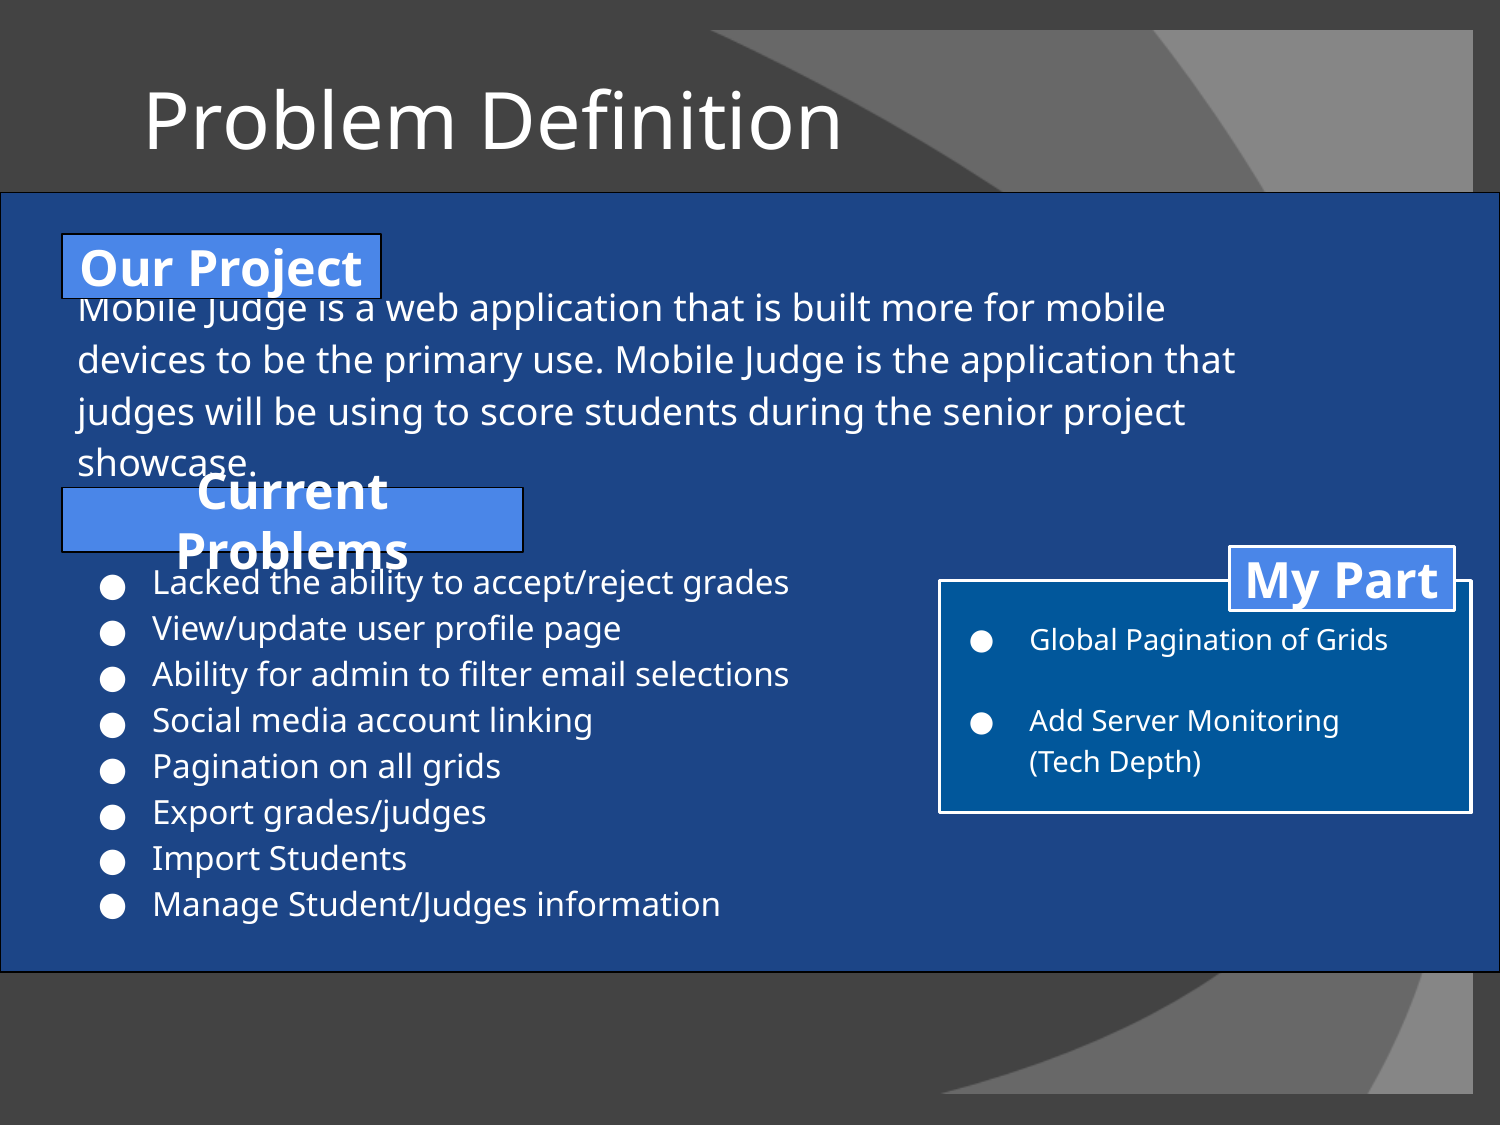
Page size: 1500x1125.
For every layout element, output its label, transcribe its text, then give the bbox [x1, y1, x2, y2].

text_box My Part [1229, 546, 1455, 611]
title Problem Definition [127, 62, 1372, 234]
text_box Our Project [62, 233, 381, 299]
text_box Current Problems [62, 487, 523, 536]
text_box Global Pagination of Grids Add Server Monitoring (Tech Depth) [939, 580, 1472, 813]
list Mobile Judge is a web application that is built more for mobile devices to be the primary use. Mobile Judge is the application that judges will be using to score students during the senior project showcase. [62, 274, 1307, 487]
picture [24, 30, 1473, 192]
text_box [0, 192, 1500, 972]
text_box Lacked the ability to accept/reject grades View/update user profile page Ability for admin to filter email selections Social media account linking Pagination on all grids Export grades/judges Import Students Manage Student/Judges information [62, 536, 818, 942]
picture [24, 972, 1473, 1094]
